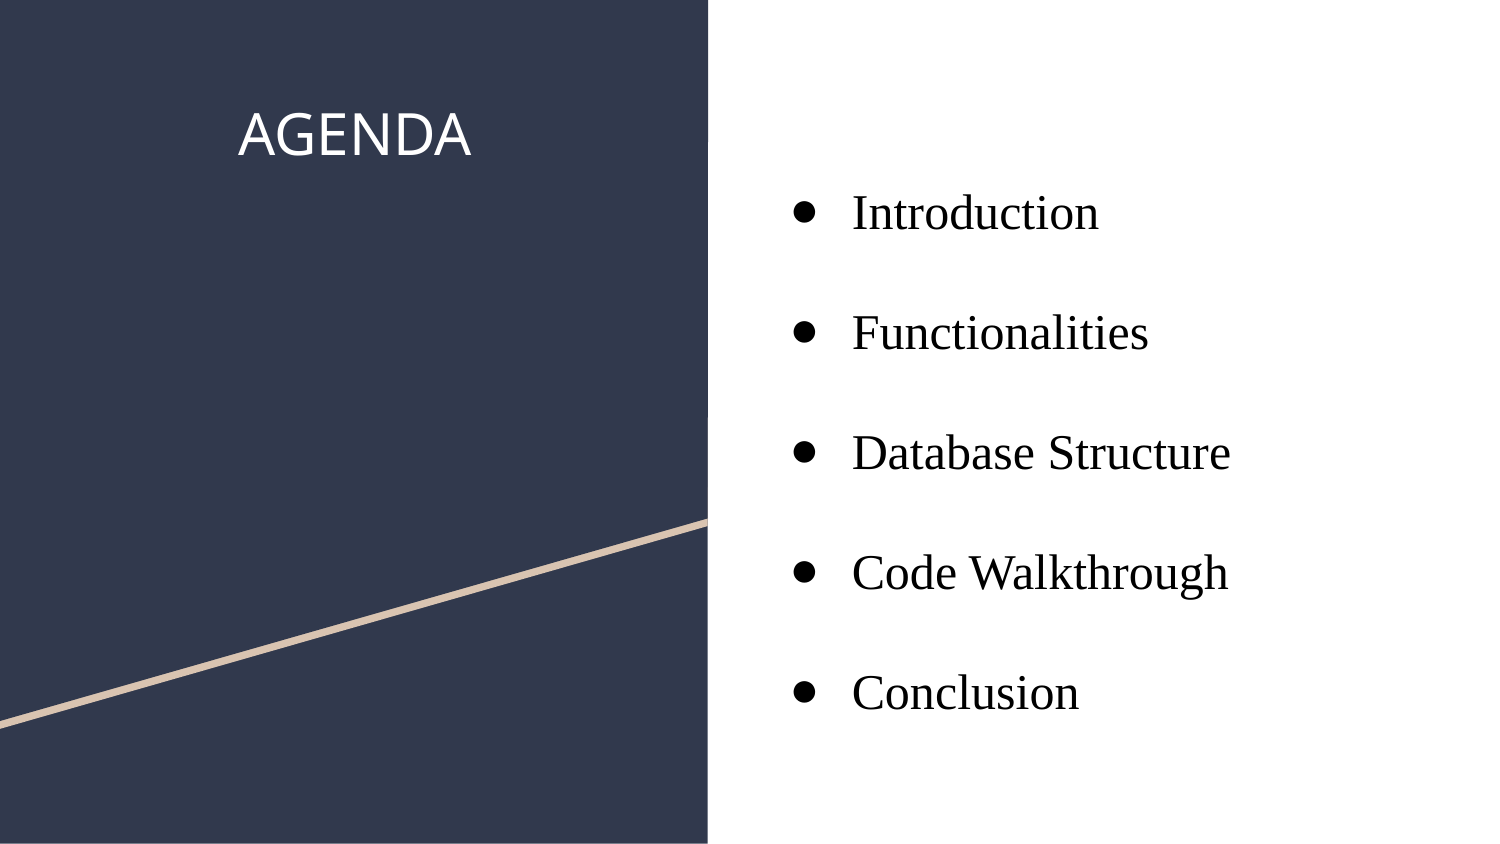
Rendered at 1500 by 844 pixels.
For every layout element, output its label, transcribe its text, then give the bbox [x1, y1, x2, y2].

list Introduction Functionalities Database Structure Code Walkthrough Conclusion [761, 104, 1446, 778]
title AGENDA [51, 82, 660, 494]
